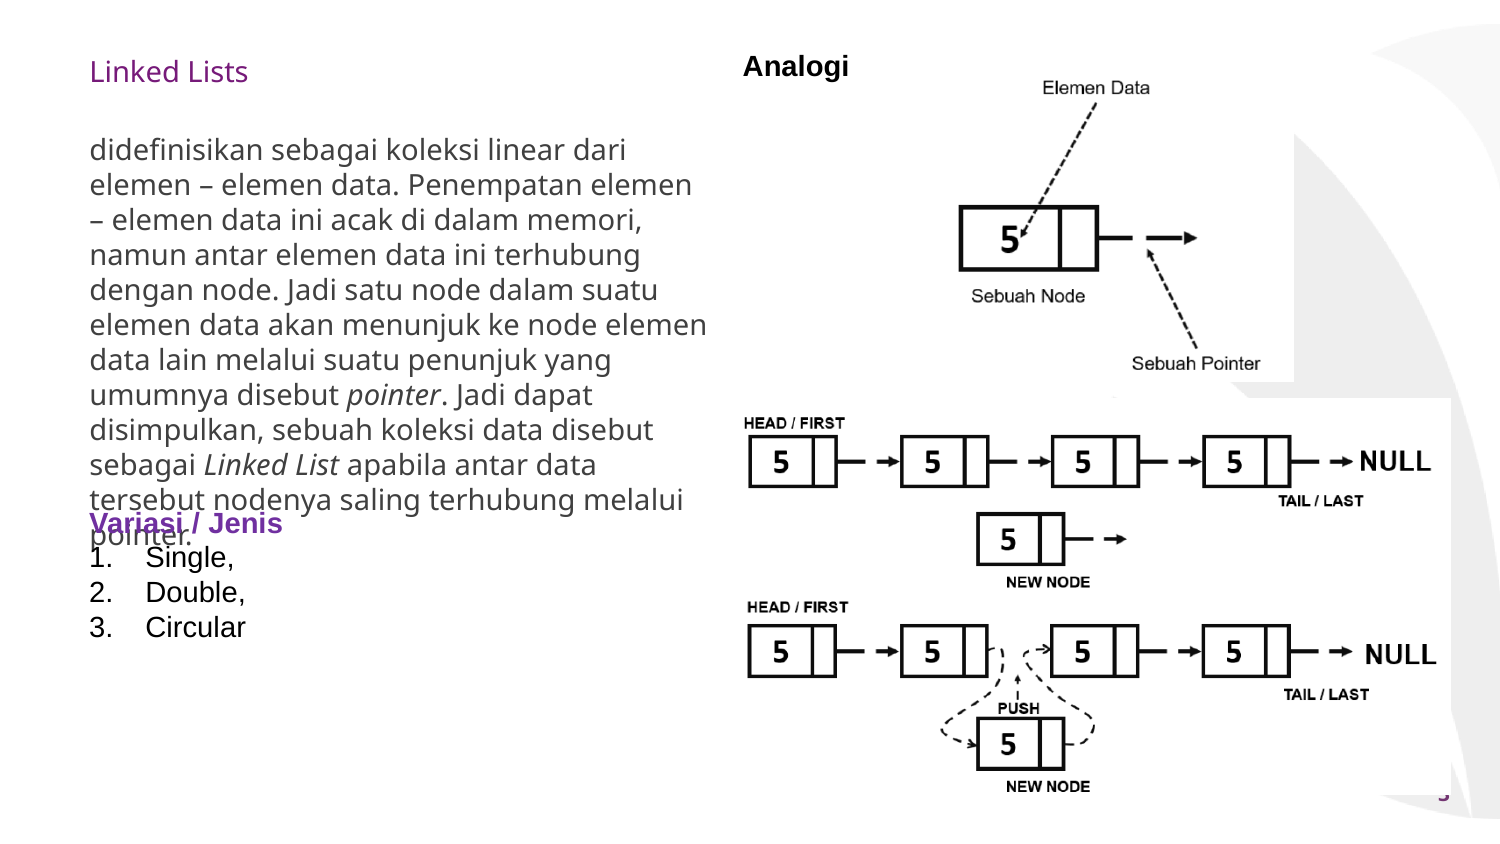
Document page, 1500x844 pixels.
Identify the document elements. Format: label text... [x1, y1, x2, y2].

text_box Linked Lists [74, 23, 485, 118]
text_box Analogi [728, 39, 1105, 90]
text_box Variasi / Jenis Single, Double, Circular [74, 496, 704, 652]
text_box didefinisikan sebagai koleksi linear dari elemen – elemen data. Penempatan elemen – elemen data ini acak di dalam memori, namun antar elemen data ini terhubung dengan node. Jadi satu node dalam suatu elemen data akan menunjuk ke node elemen data lain melalui suatu penunjuk yang umumnya disebut pointer. Jadi dapat disimpulkan, sebuah koleksi data disebut sebagai Linked List apabila antar data tersebut nodenya saling terhubung melalui pointer. [74, 123, 729, 496]
picture [709, 24, 1500, 819]
